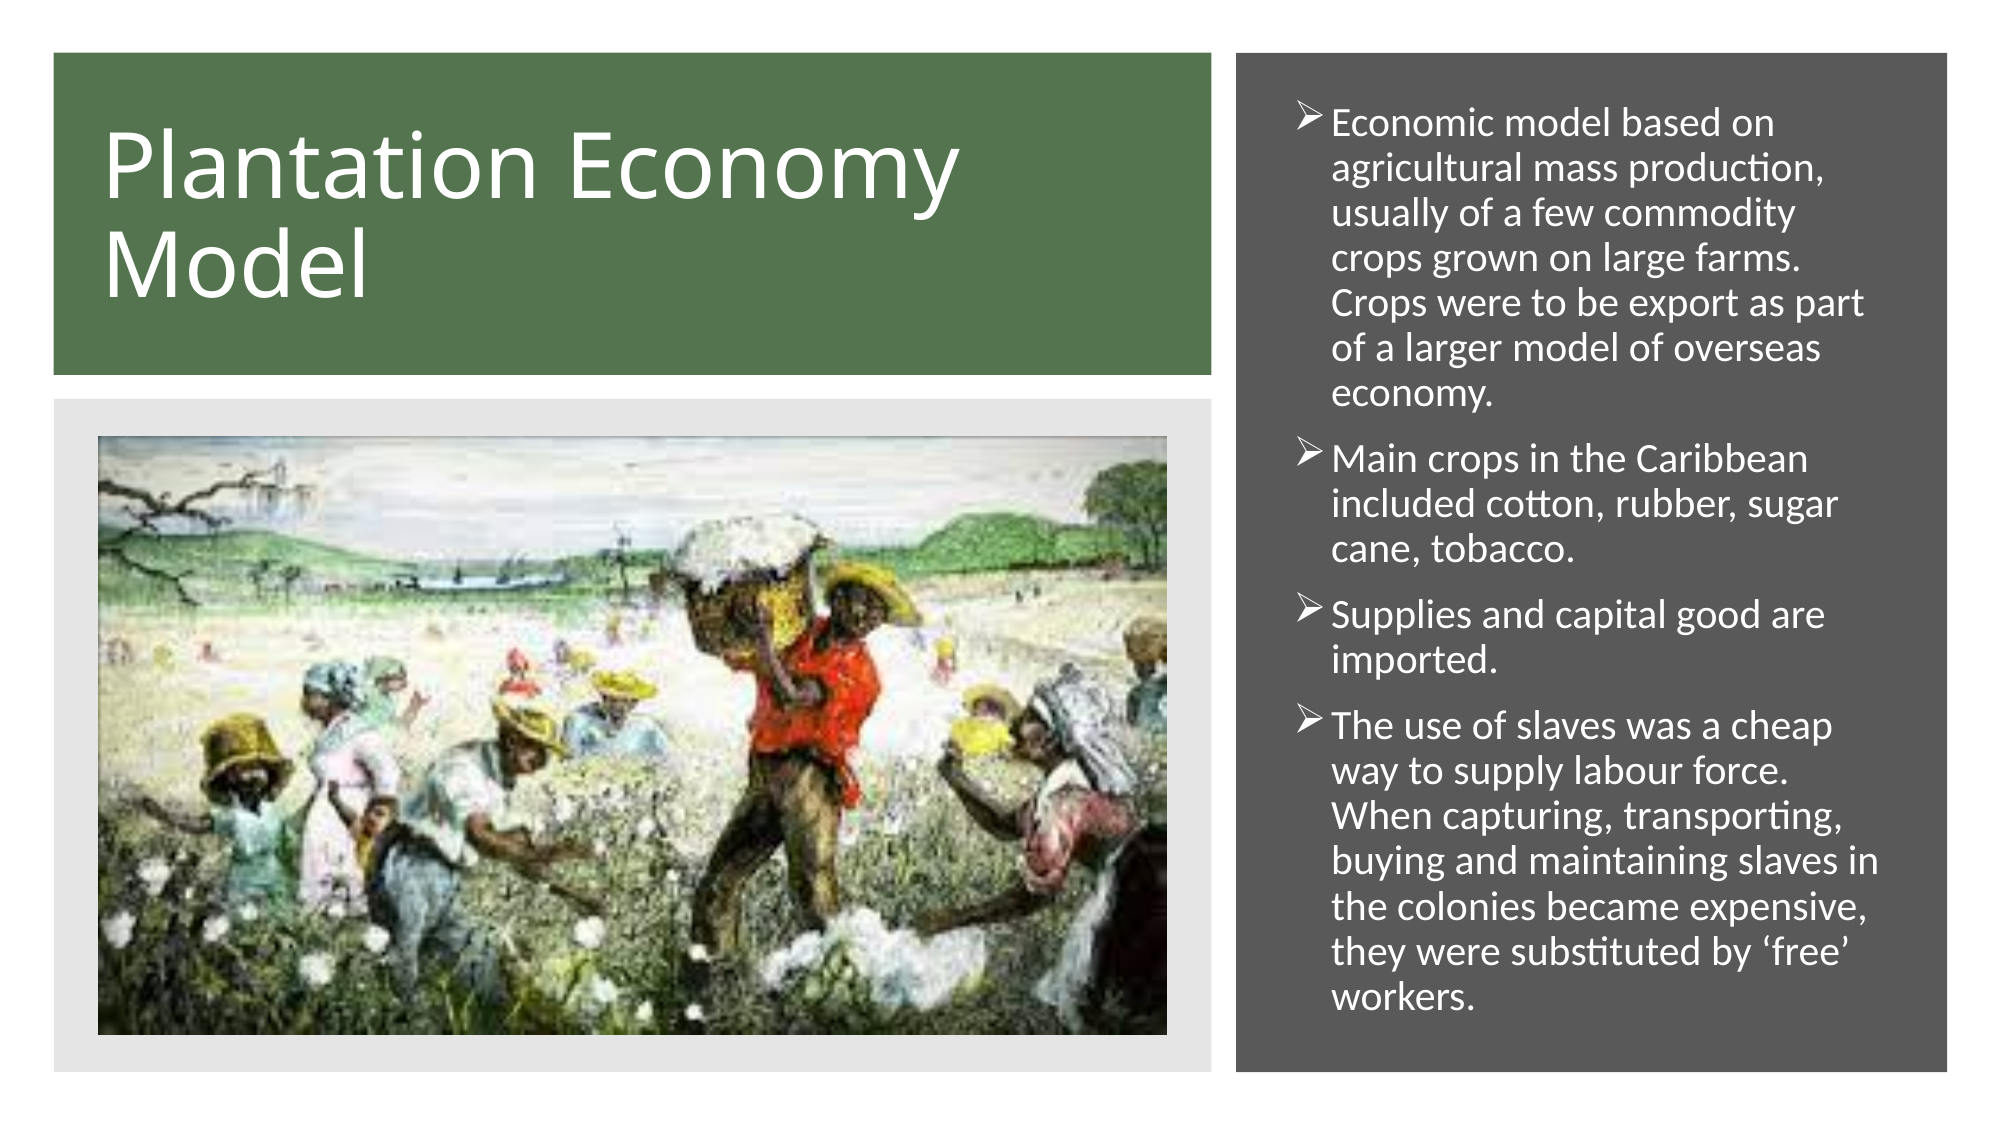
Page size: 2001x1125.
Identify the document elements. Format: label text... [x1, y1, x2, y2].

list Economic model based on agricultural mass production, usually of a few commodity crops grown on large farms. Crops were to be export as part of a larger model of overseas economy. Main crops in the Caribbean included cotton, rubber, sugar cane, tobacco. Supplies and capital good are imported. The use of slaves was a cheap way to supply labour force. When capturing, transporting, buying and maintaining slaves in the colonies became expensive, they were substituted by ‘free’ workers. [1278, 84, 1902, 1035]
picture [98, 436, 1167, 1035]
title Plantation Economy Model [85, 84, 1168, 352]
text_box [53, 398, 1212, 1073]
text_box [53, 52, 1212, 376]
text_box [1235, 52, 1948, 1073]
